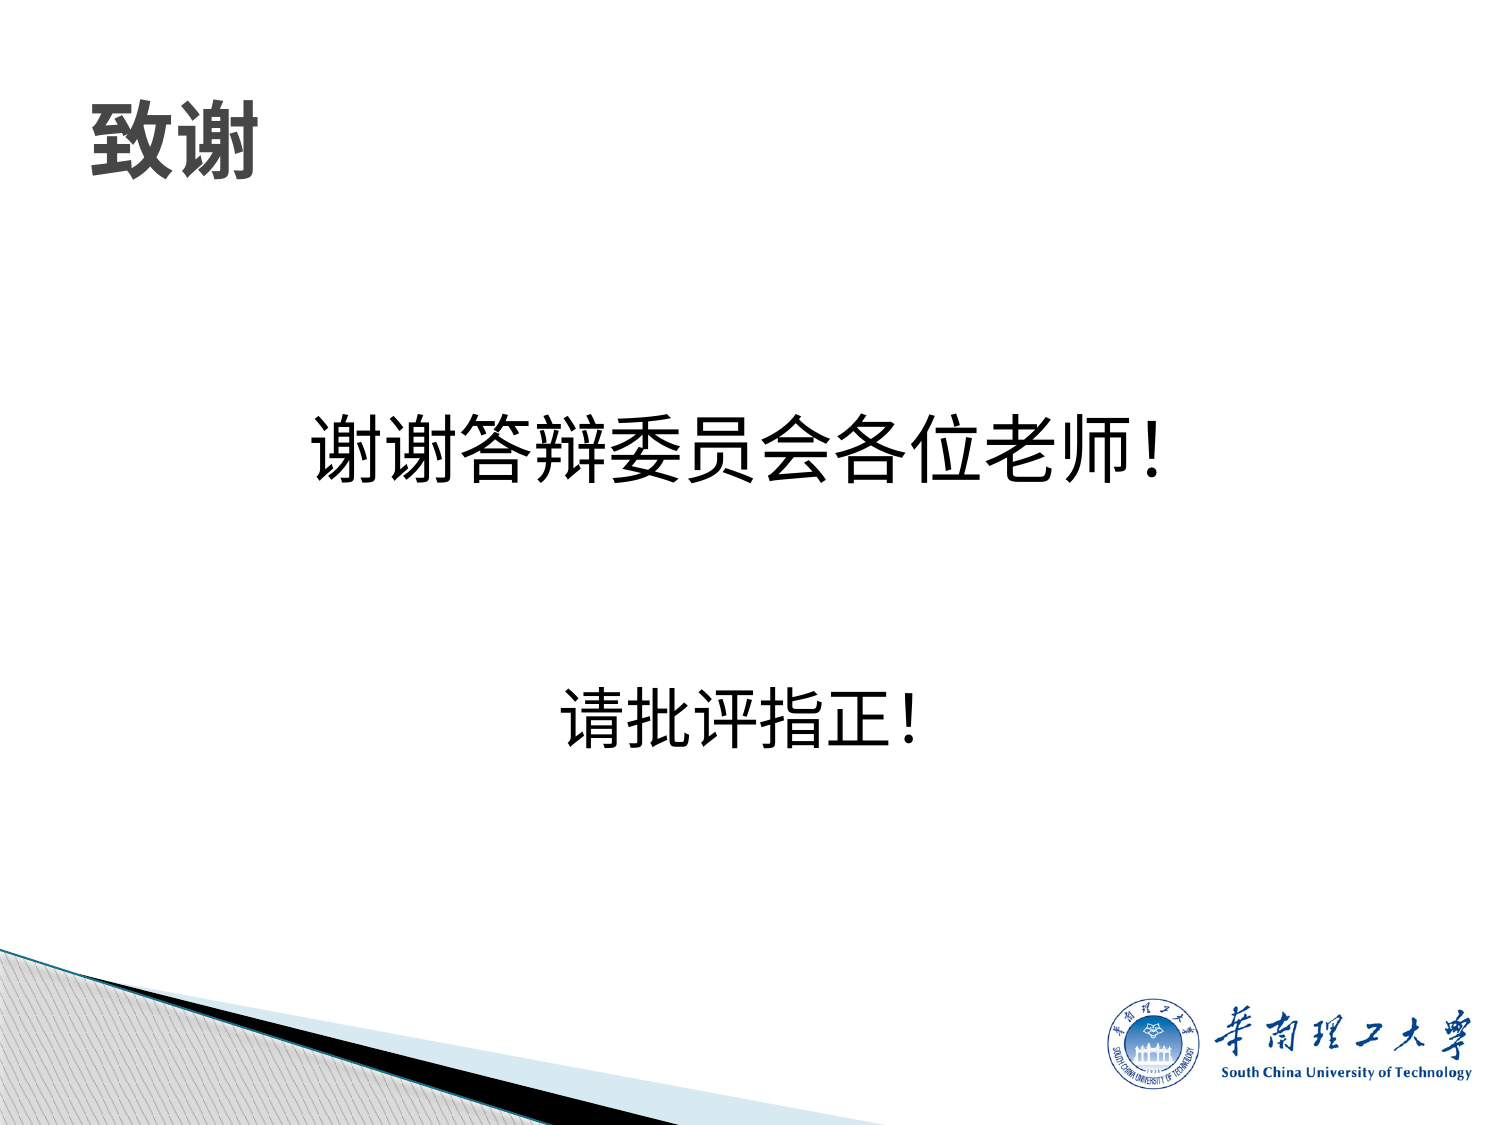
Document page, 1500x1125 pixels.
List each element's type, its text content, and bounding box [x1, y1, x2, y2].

picture [1100, 997, 1496, 1091]
list 谢谢答辩委员会各位老师！ 请批评指正！ [75, 243, 1425, 986]
title 致谢 [75, 45, 1425, 233]
